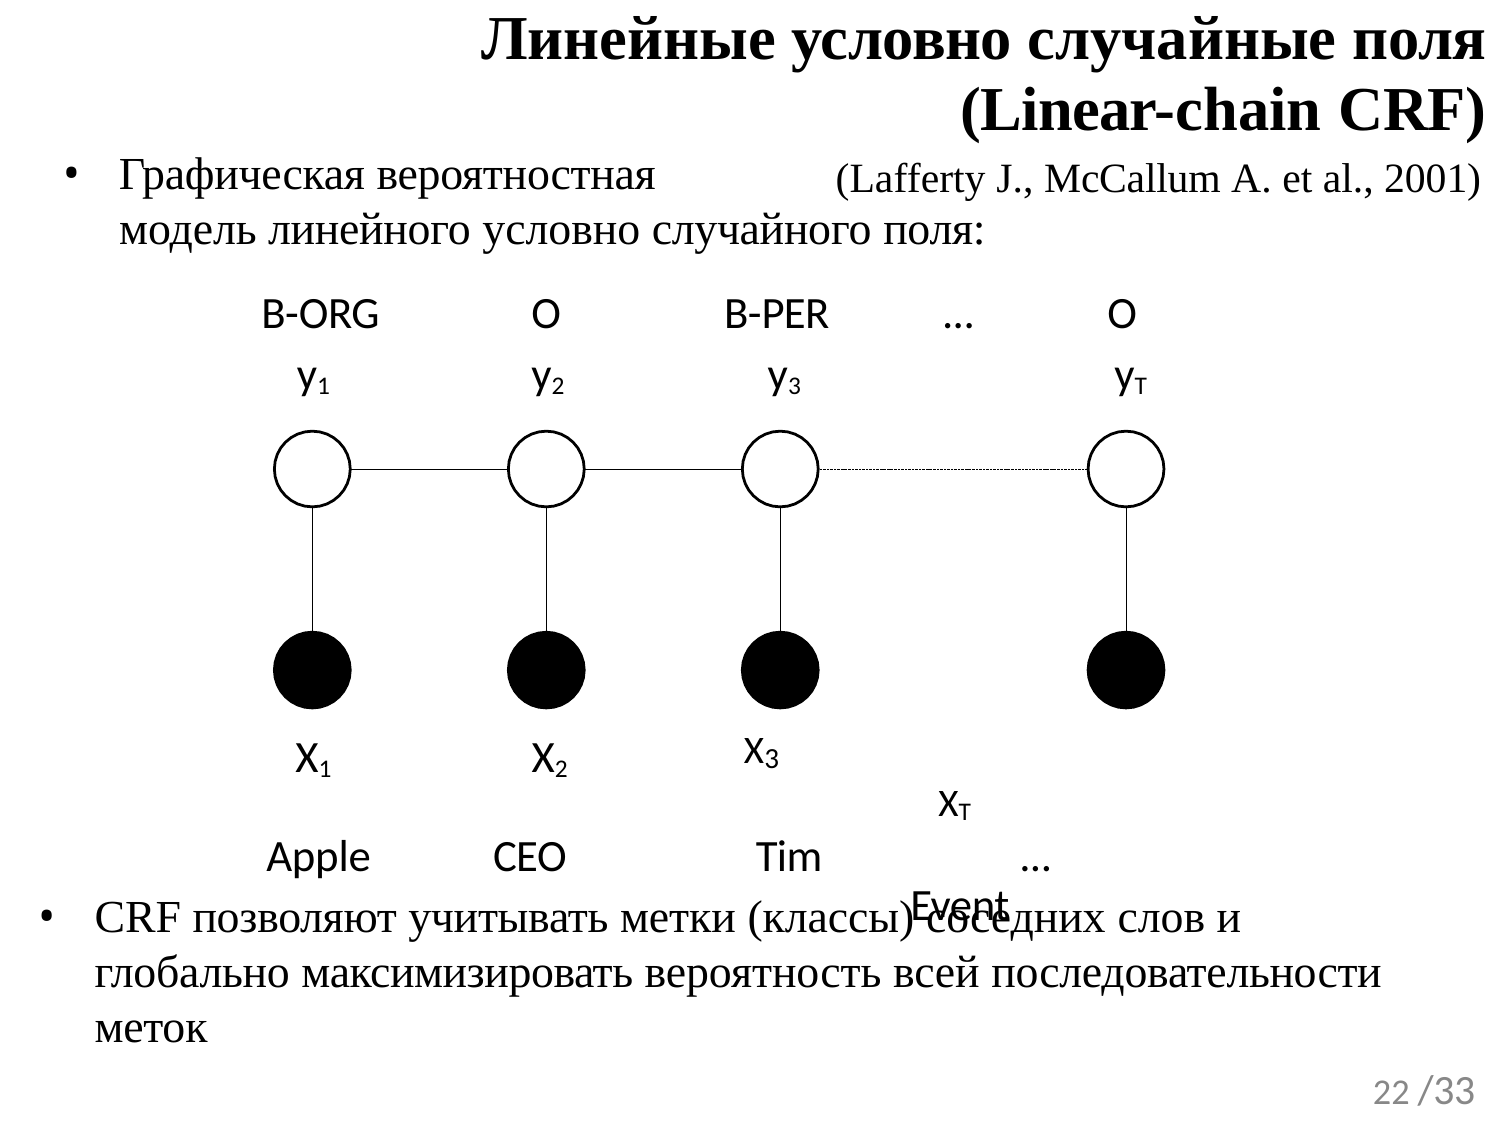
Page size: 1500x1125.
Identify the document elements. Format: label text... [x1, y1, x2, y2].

text_box модель линейного условно случайного поля: [117, 197, 994, 254]
text_box (Lafferty J., McCallum A. et al., 2001) [833, 148, 1482, 251]
table_cell y1 [255, 350, 455, 406]
text_box Графическая вероятностная [60, 142, 665, 199]
table_cell Tim ... Event [657, 834, 1178, 884]
table_cell Apple [260, 834, 431, 884]
table_header O [455, 297, 644, 350]
table_header X3 XT [657, 736, 1178, 834]
table_header B-PER ... O [644, 297, 1151, 350]
text_box CRF позволяют учитывать метки (классы) соседних слов и глобально максимизировать вероятность всей последовательности меток [36, 884, 1397, 1052]
table_cell y2 [455, 350, 644, 406]
table_cell y3 yT [644, 350, 1151, 406]
table_header B-ORG [255, 297, 455, 350]
slide_number 22 /33 [1366, 1074, 1484, 1125]
table_cell CEO [431, 834, 657, 884]
title Линейные условно случайные поля (Linear-chain CRF) [473, 0, 1488, 189]
table_header X2 [431, 736, 657, 834]
table_header X1 [260, 736, 431, 834]
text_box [272, 429, 1166, 710]
